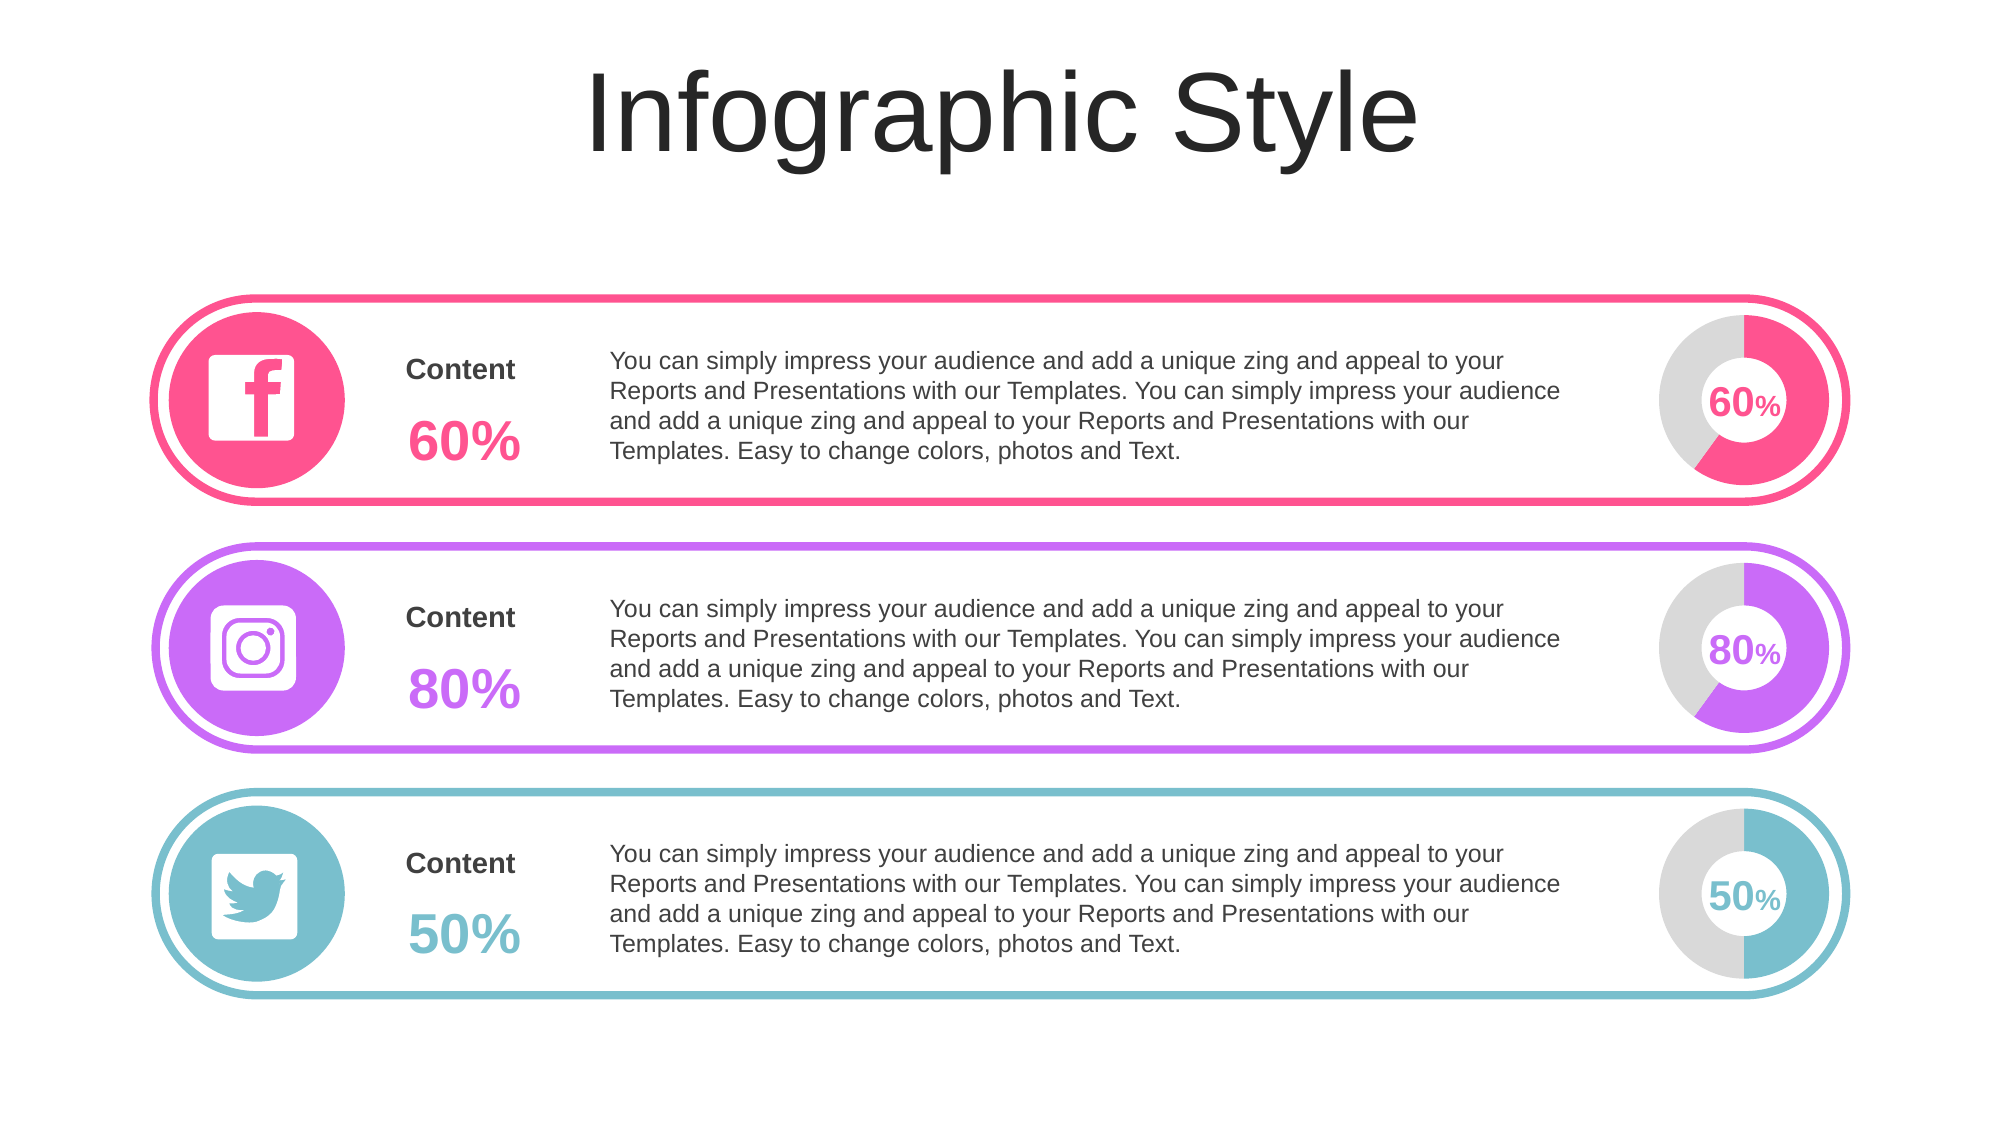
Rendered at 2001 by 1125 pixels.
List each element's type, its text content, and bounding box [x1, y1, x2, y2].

text_box [154, 791, 1797, 997]
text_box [384, 836, 545, 974]
text_box [1835, 845, 1848, 943]
text_box [210, 605, 297, 691]
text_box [384, 343, 545, 480]
text_box [167, 804, 346, 983]
text_box [152, 297, 1796, 503]
chart [1651, 559, 1835, 737]
chart [1651, 311, 1835, 489]
text_box [167, 311, 346, 490]
text_box [1835, 351, 1848, 449]
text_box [384, 590, 545, 728]
text_box [167, 558, 346, 738]
text_box [154, 545, 1796, 751]
text_box [1835, 599, 1848, 697]
chart [1651, 805, 1835, 983]
text_box [210, 852, 299, 941]
list Infographic Style [53, 55, 1952, 175]
text_box [207, 353, 296, 442]
